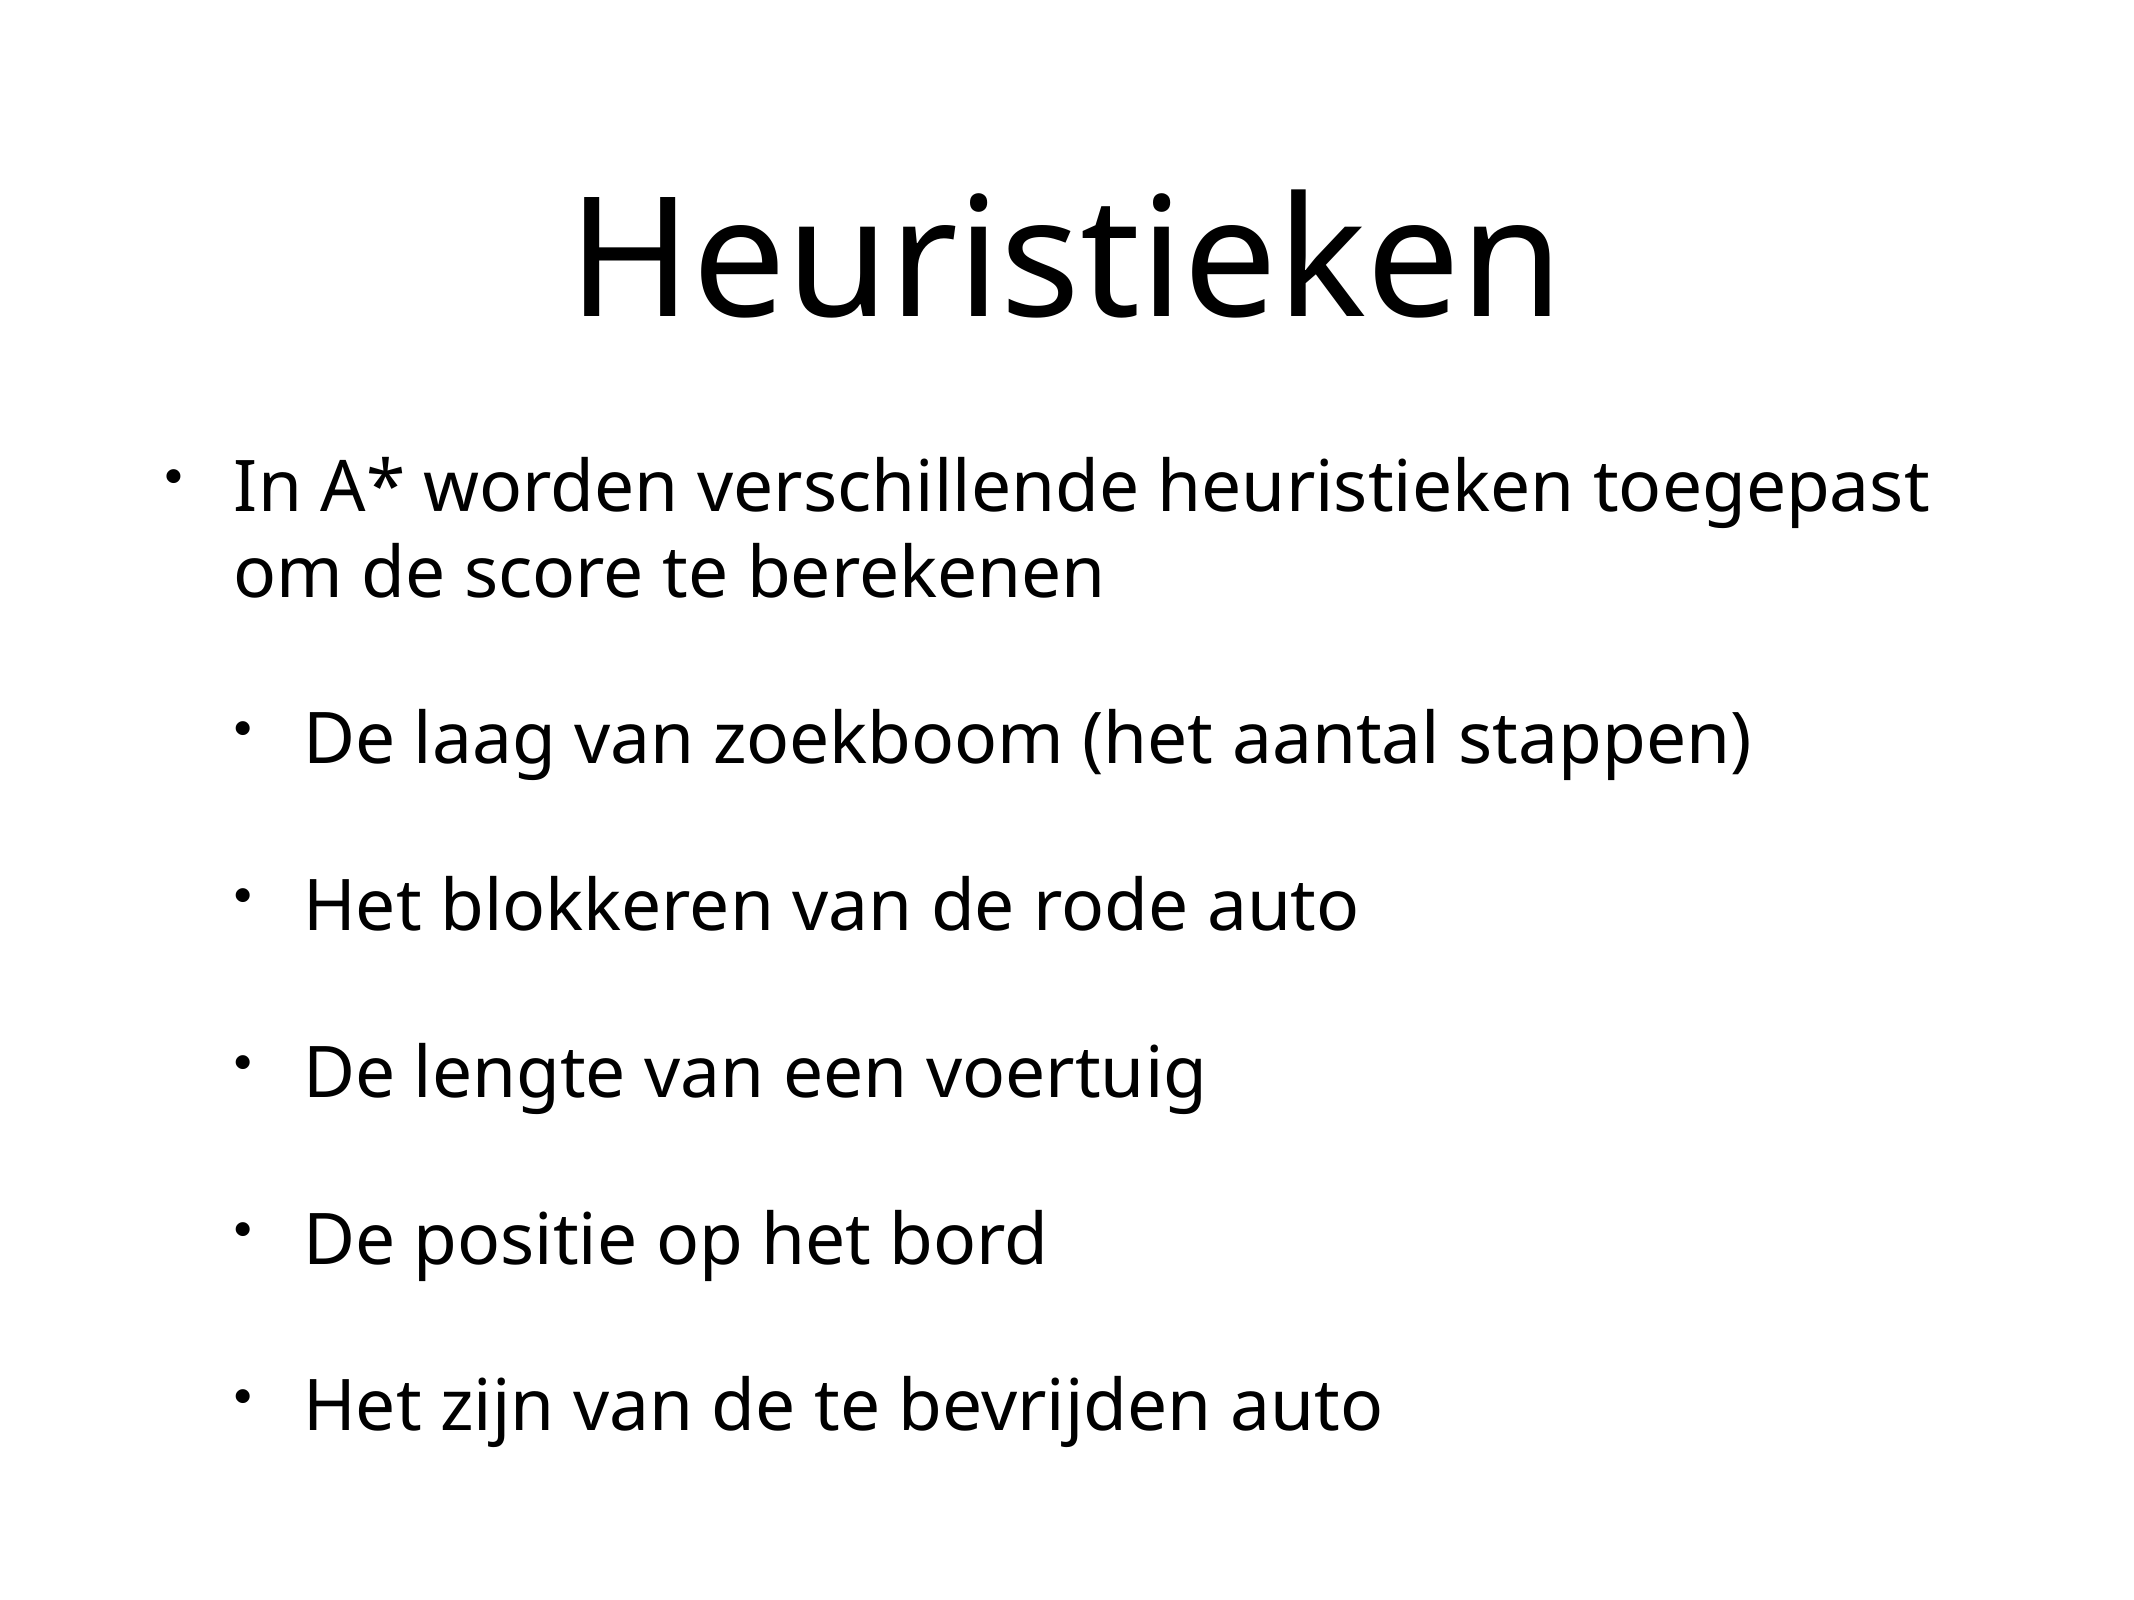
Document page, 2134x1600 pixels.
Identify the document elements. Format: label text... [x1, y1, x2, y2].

list In A* worden verschillende heuristieken toegepast om de score te berekenen De laag van zoekboom (het aantal stappen) Het blokkeren van de rode auto De lengte van een voertuig De positie op het bord Het zijn van de te bevrijden auto [155, 426, 1978, 1459]
title Heuristieken [155, 72, 1978, 426]
